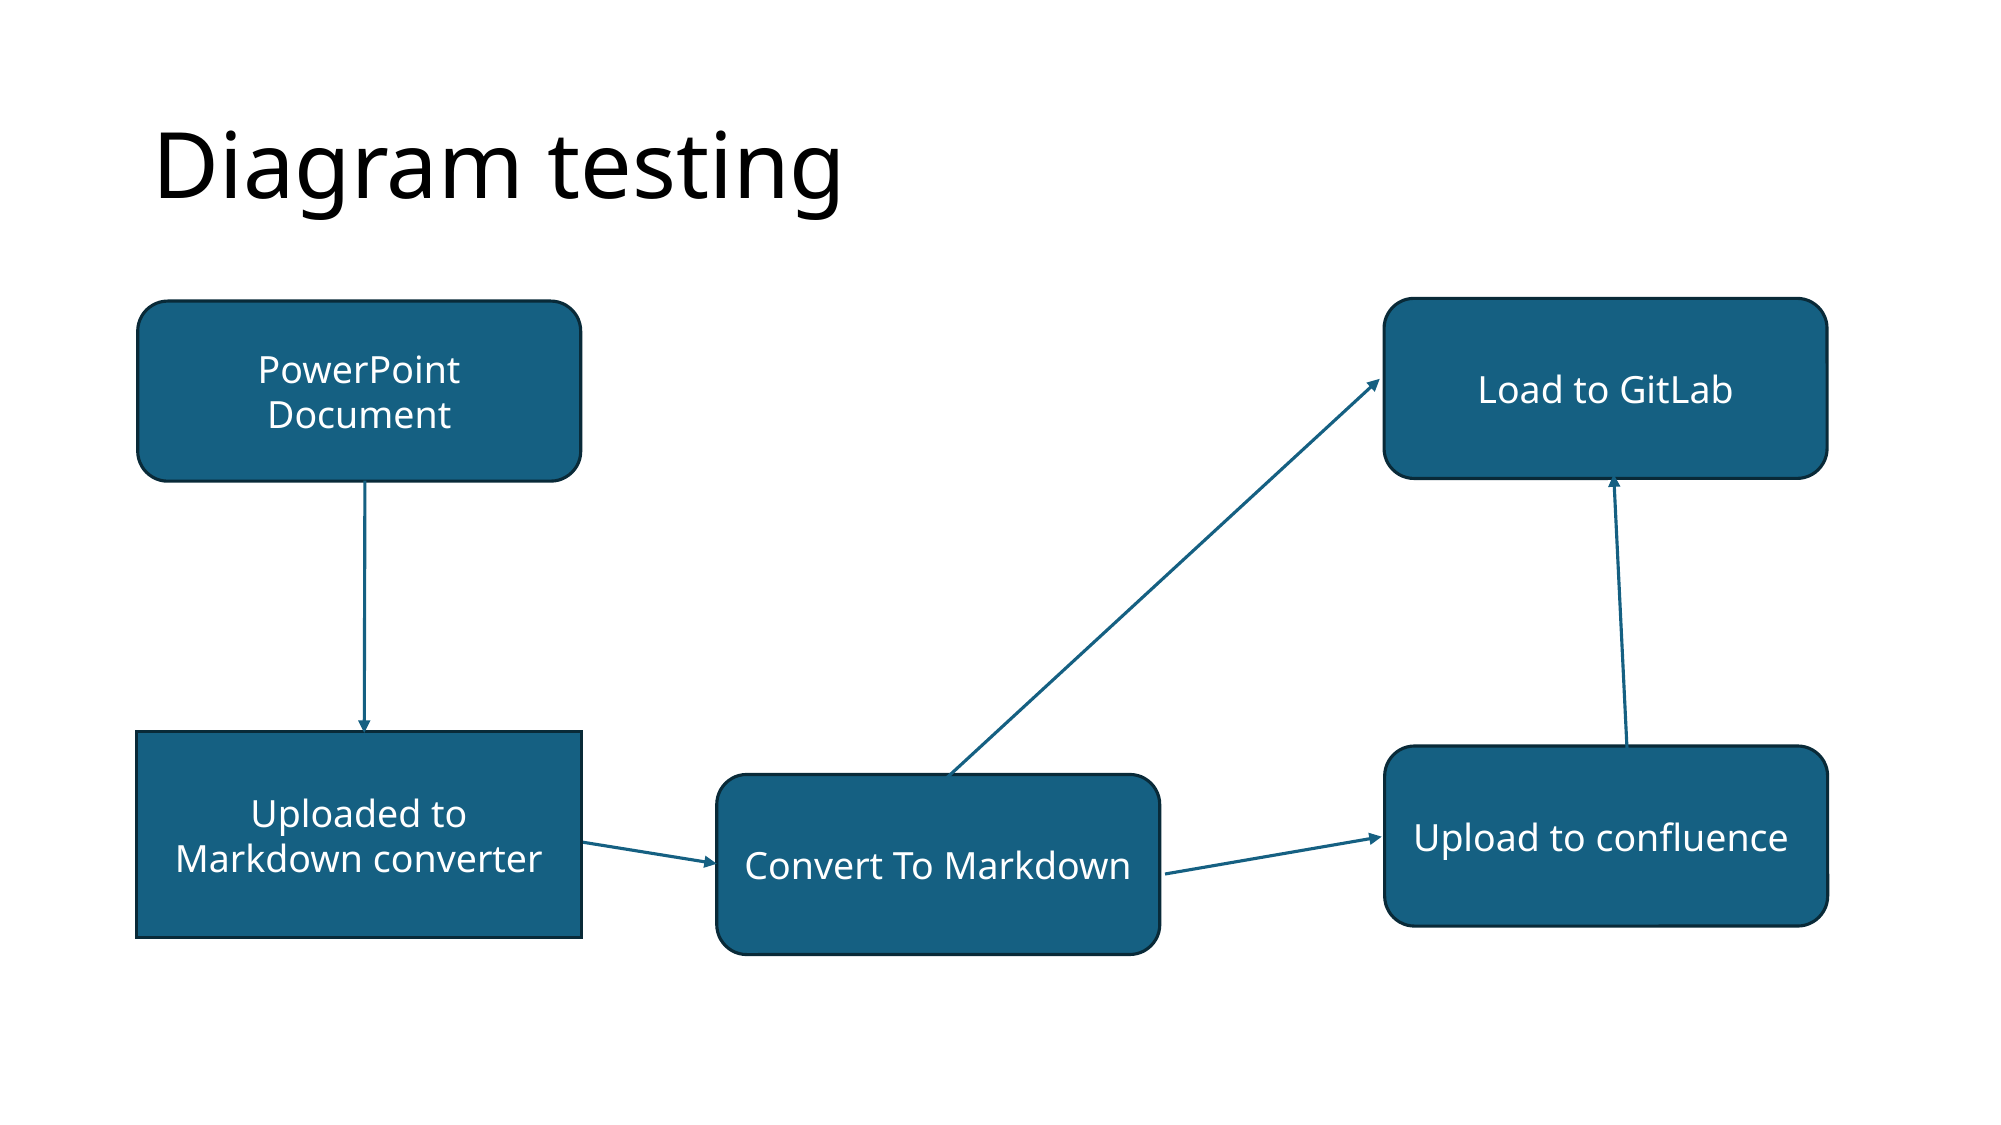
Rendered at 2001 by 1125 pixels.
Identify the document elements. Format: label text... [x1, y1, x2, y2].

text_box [938, 378, 1381, 786]
text_box PowerPoint Document [136, 299, 583, 483]
text_box Load to GitLab [1382, 296, 1829, 481]
text_box Convert To Markdown [715, 772, 1162, 957]
text_box Upload to confluence [1383, 744, 1830, 928]
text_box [582, 841, 718, 865]
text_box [1164, 836, 1383, 875]
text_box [1613, 473, 1628, 751]
title Diagram testing [137, 59, 1863, 278]
text_box Uploaded to Markdown converter [135, 730, 583, 939]
